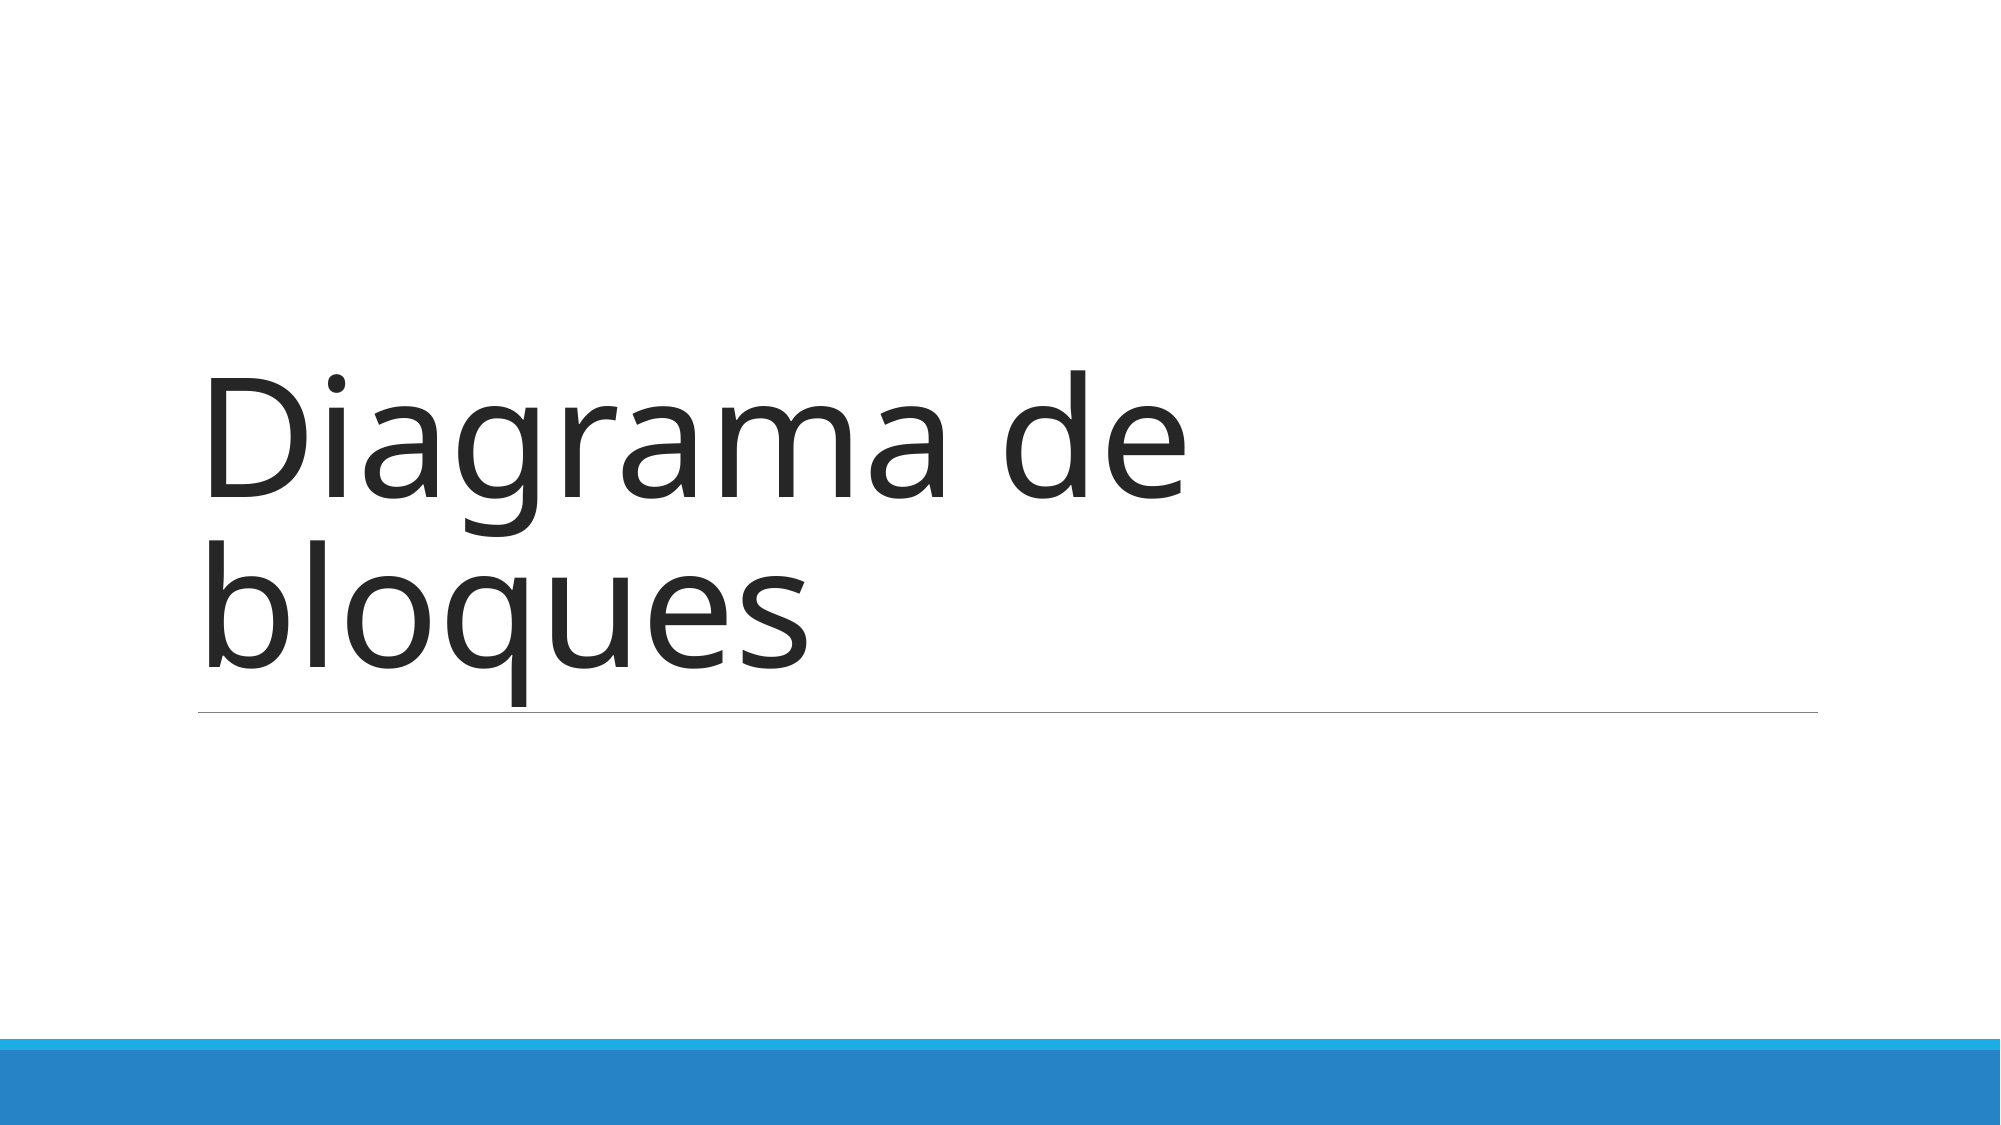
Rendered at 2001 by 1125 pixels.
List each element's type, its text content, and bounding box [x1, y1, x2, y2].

title Diagrama de bloques [180, 124, 1830, 710]
